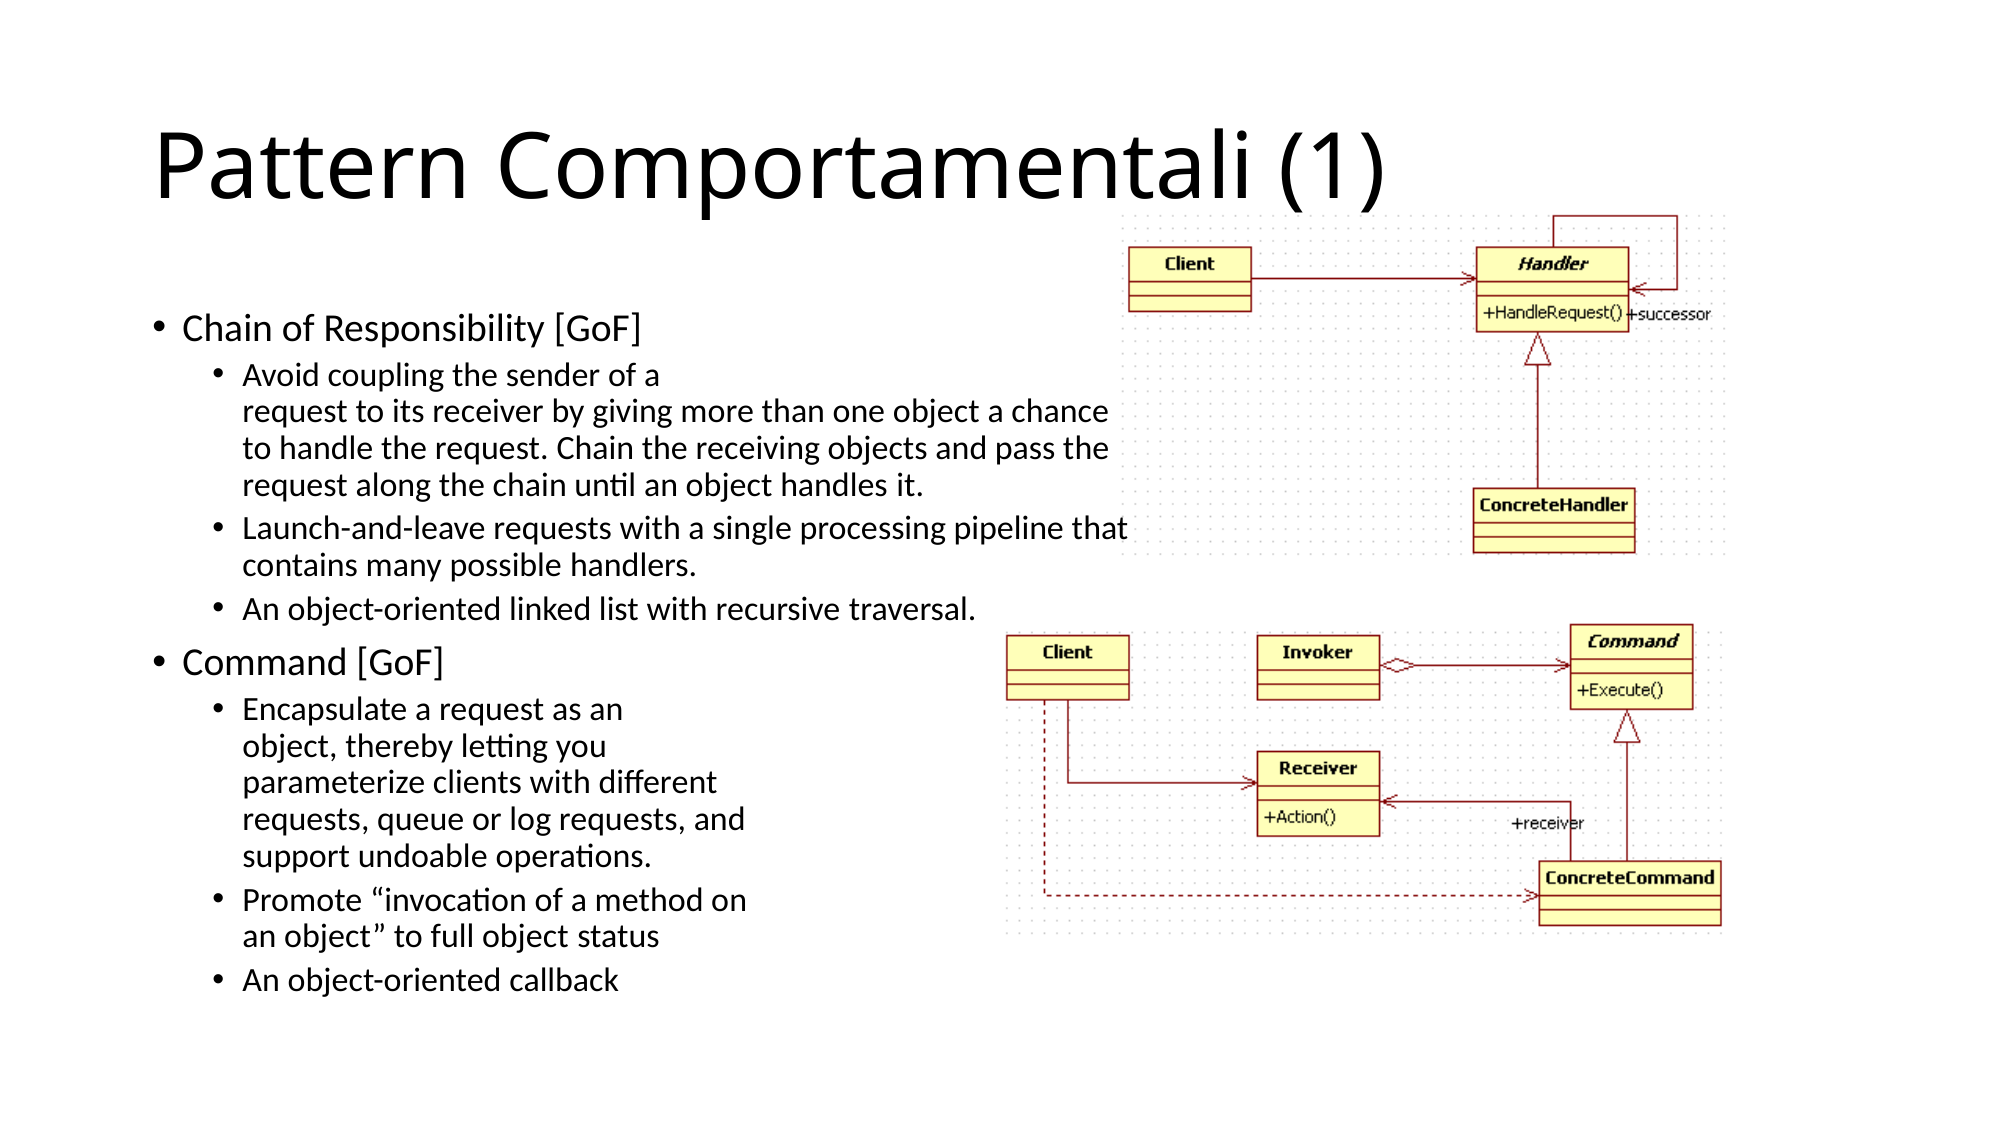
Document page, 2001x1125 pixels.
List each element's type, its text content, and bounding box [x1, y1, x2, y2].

picture [997, 621, 1733, 939]
title Pattern Comportamentali (1) [137, 59, 1863, 278]
picture [1116, 206, 1733, 563]
list Chain of Responsibility [GoF] Avoid coupling the sender of a request to its receiver by giving more than one object a chance to handle the request. Chain the receiving objects and pass the request along the chain until an object handles it. Launch-and-leave requests with a single processing pipeline that contains many possible handlers. An object-oriented linked list with recursive traversal. Command [GoF] Encapsulate a request as an object, thereby letting you parameterize clients with different requests, queue or log requests, and support undoable operations. Promote “invocation of a method on an object” to full object status An object-oriented callback [137, 299, 1863, 1014]
